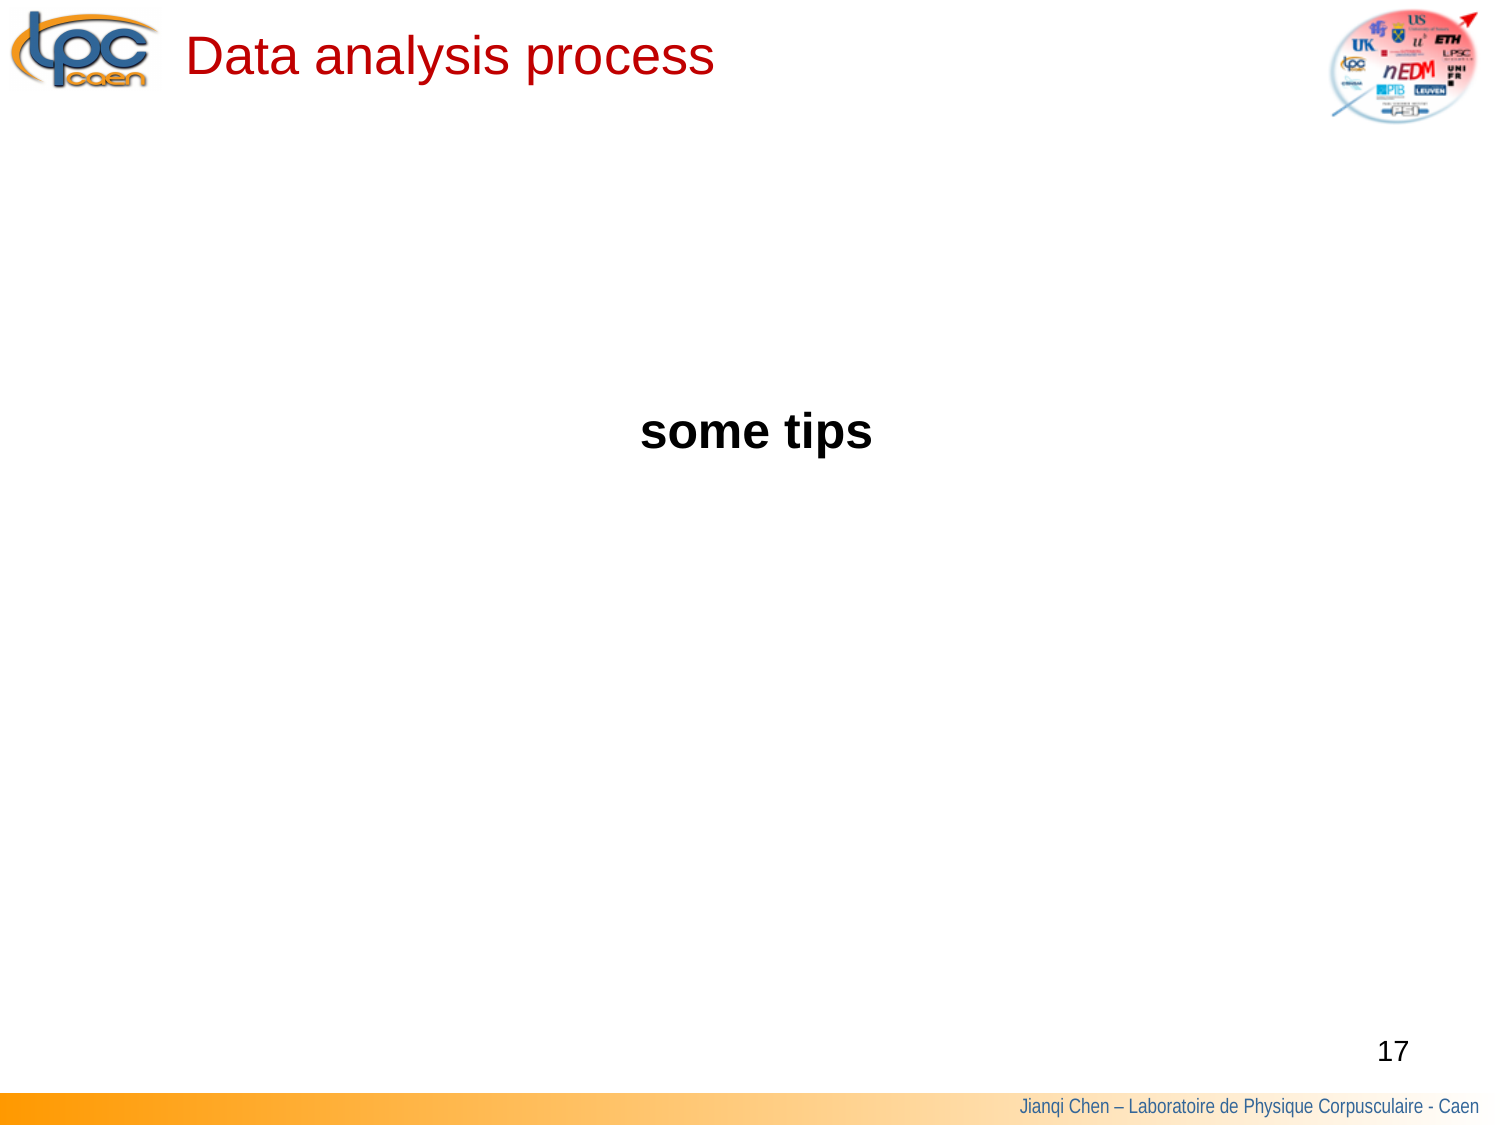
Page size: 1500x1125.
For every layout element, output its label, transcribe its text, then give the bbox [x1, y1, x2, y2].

picture [8, 7, 162, 92]
text_box Jianqi Chen – Laboratoire de Physique Corpusculaire - Caen [690, 1084, 1500, 1124]
text_box some tips [0, 390, 1500, 466]
text_box 17 [1074, 1024, 1425, 1102]
text_box Data analysis process [170, 12, 1321, 93]
picture [1326, 7, 1482, 125]
text_box [0, 1093, 1500, 1125]
